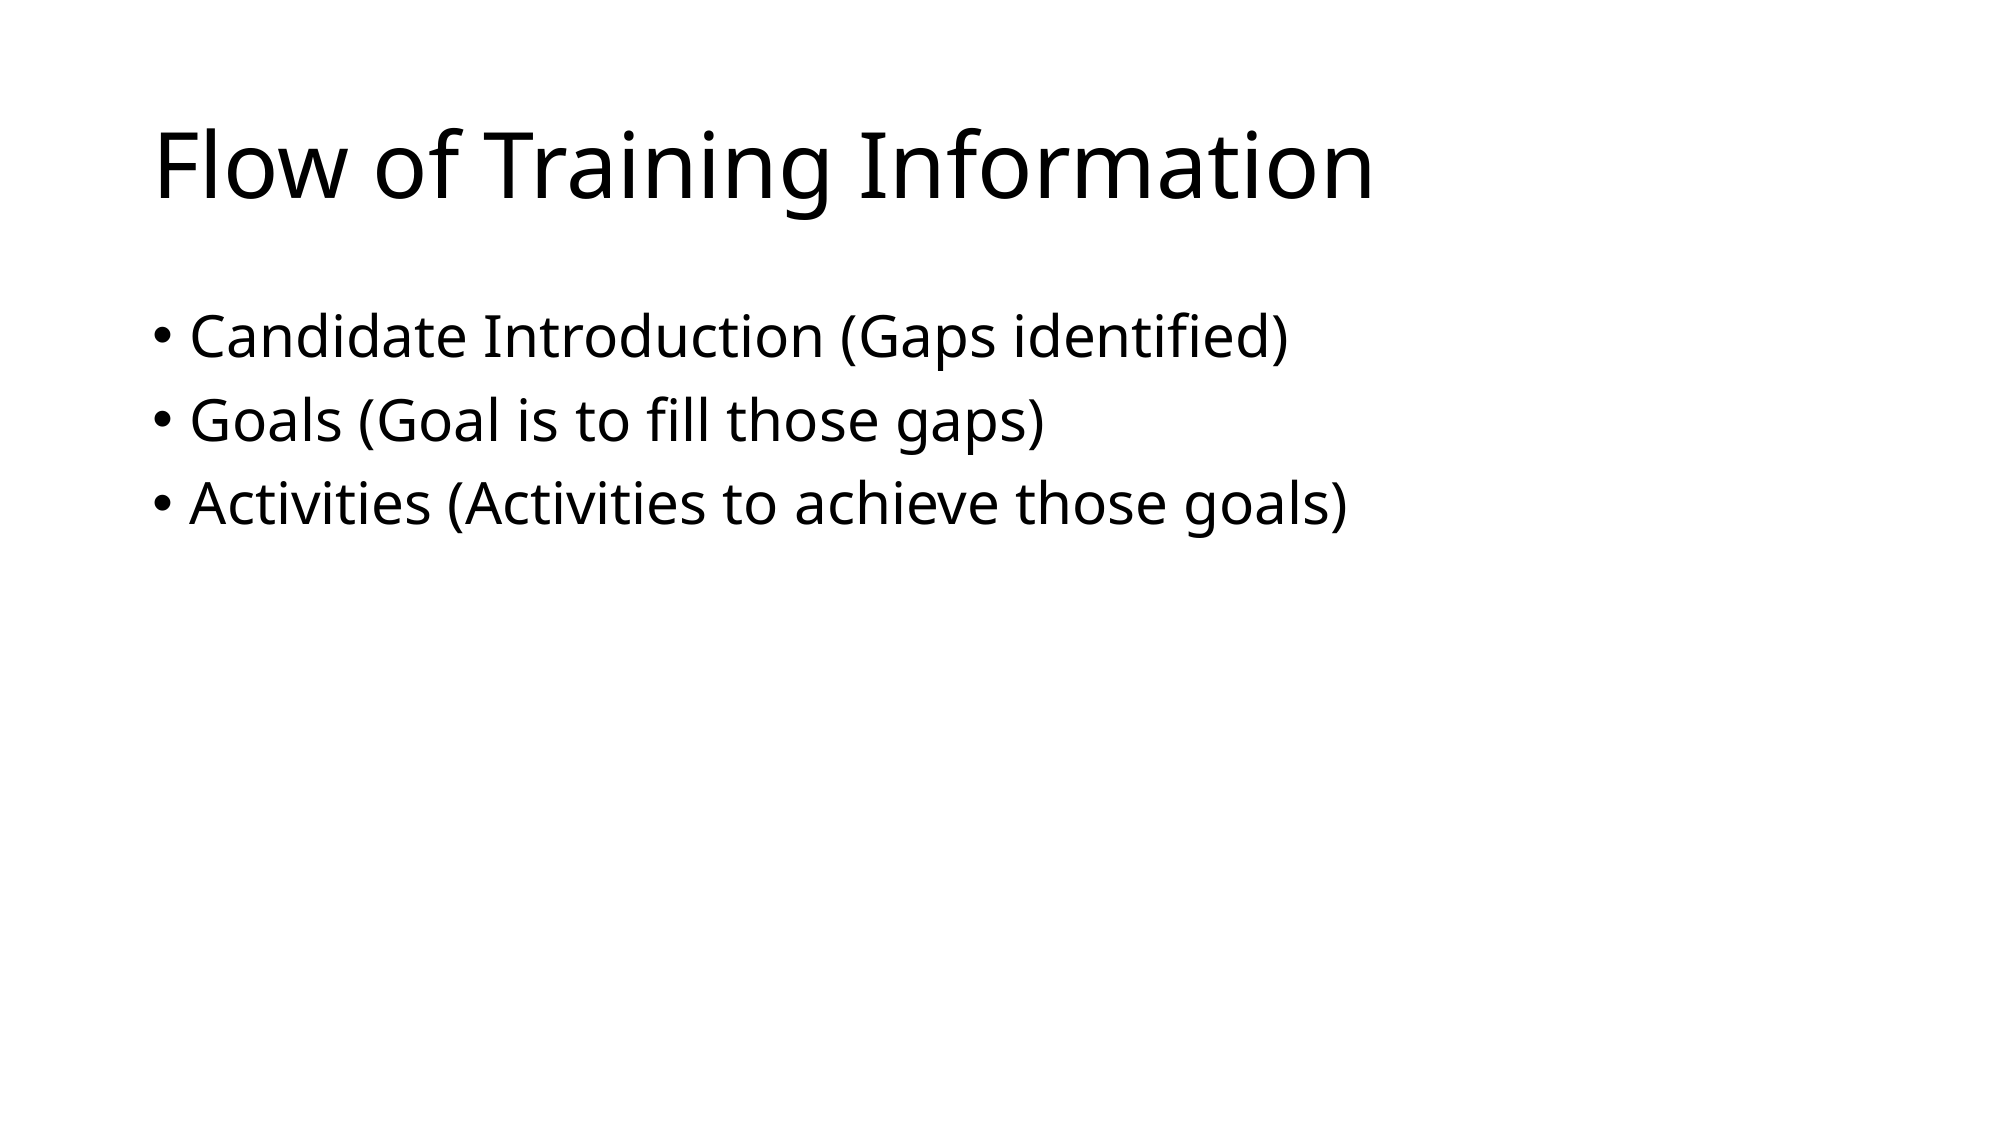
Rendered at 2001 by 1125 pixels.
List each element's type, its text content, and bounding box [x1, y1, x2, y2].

title Flow of Training Information [137, 59, 1863, 278]
list Candidate Introduction (Gaps identified) Goals (Goal is to fill those gaps) Activities (Activities to achieve those goals) [137, 299, 1863, 1014]
